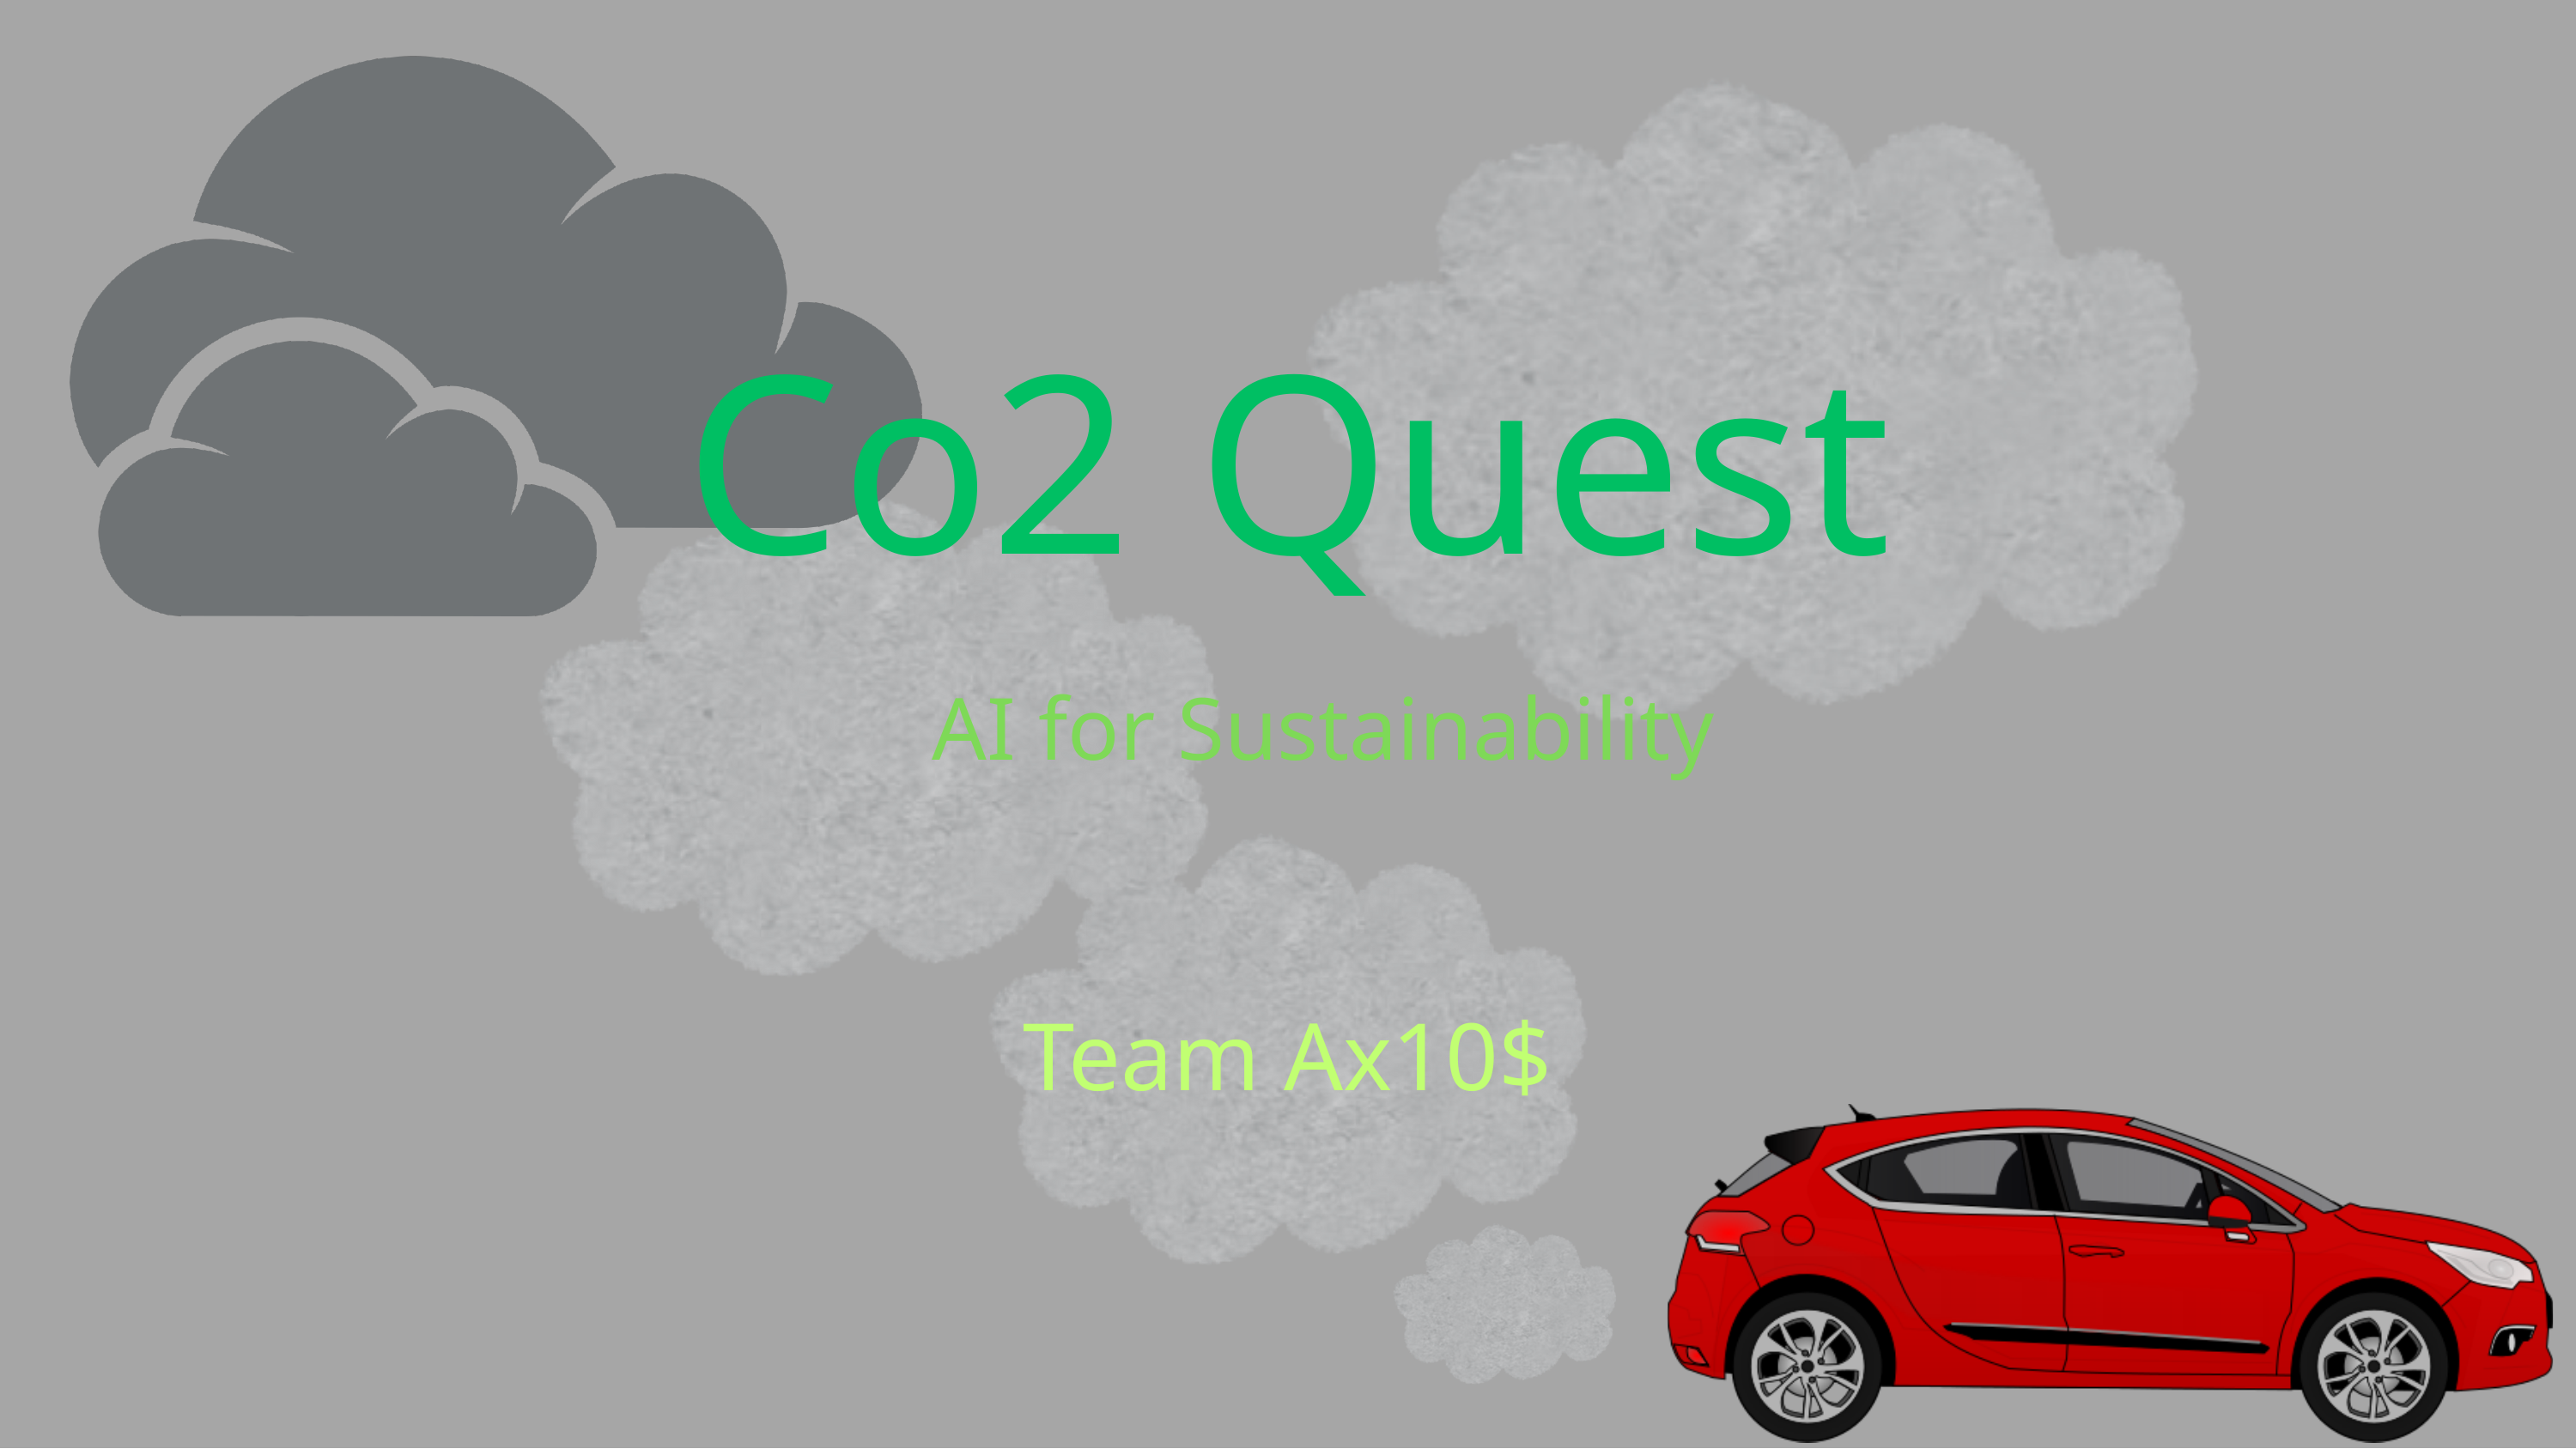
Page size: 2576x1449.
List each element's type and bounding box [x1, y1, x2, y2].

text_box [0, 0, 2576, 1449]
